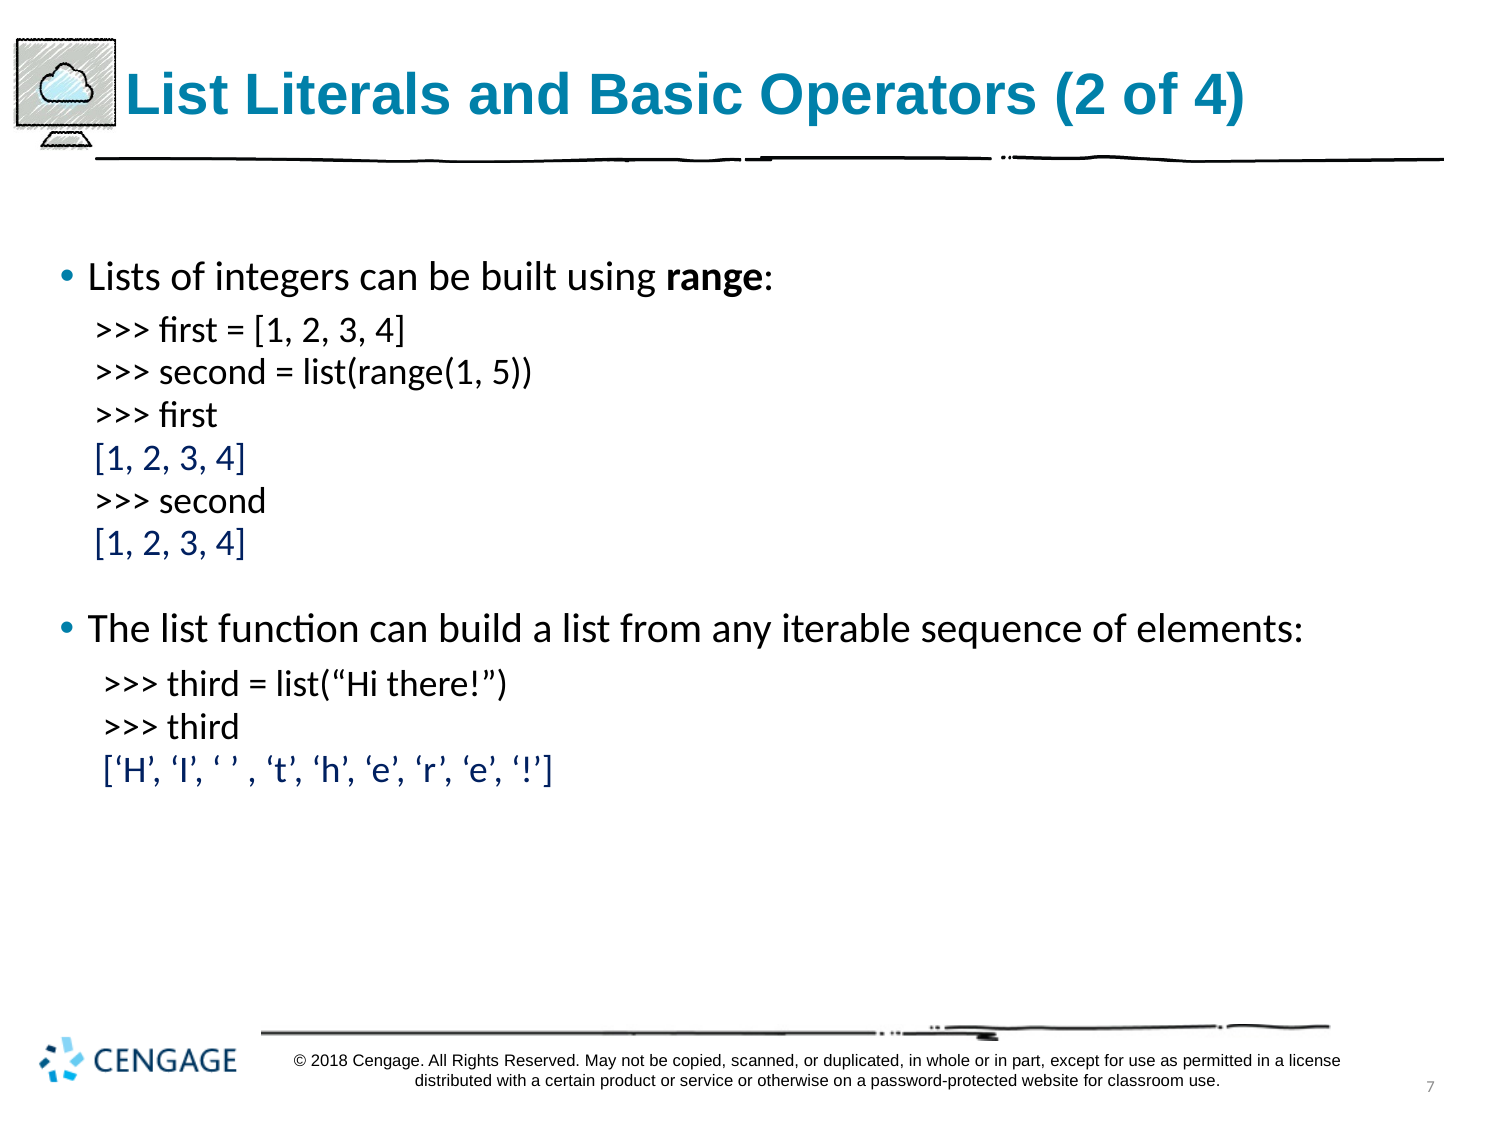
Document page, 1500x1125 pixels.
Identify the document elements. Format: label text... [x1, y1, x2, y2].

picture [13, 36, 117, 151]
picture [95, 155, 1444, 163]
title List Literals and Basic Operators (2 of 4) [125, 55, 1442, 127]
footer © 2018 Cengage. All Rights Reserved. May not be copied, scanned, or duplicated, in whole or in part, except for use as permitted in a license distributed with a certain product or service or otherwise on a password-protected website for classroom use. [262, 1049, 1375, 1090]
picture [261, 1024, 1331, 1041]
list >>> first = [1, 2, 3, 4] >>> second = list(range(1, 5)) >>> first [1, 2, 3, 4] >>> second [1, 2, 3, 4] [56, 308, 1438, 568]
list The list function can build a list from any iterable sequence of elements: [59, 604, 1441, 653]
picture [19, 1023, 249, 1095]
list Lists of integers can be built using range: [59, 252, 1441, 301]
list >>> third = list(“Hi there!”) >>> third [‘H’, ‘I’, ‘ ’ , ‘t’, ‘h’, ‘e’, ‘r’, ‘e’, ‘!’] [64, 662, 1446, 792]
